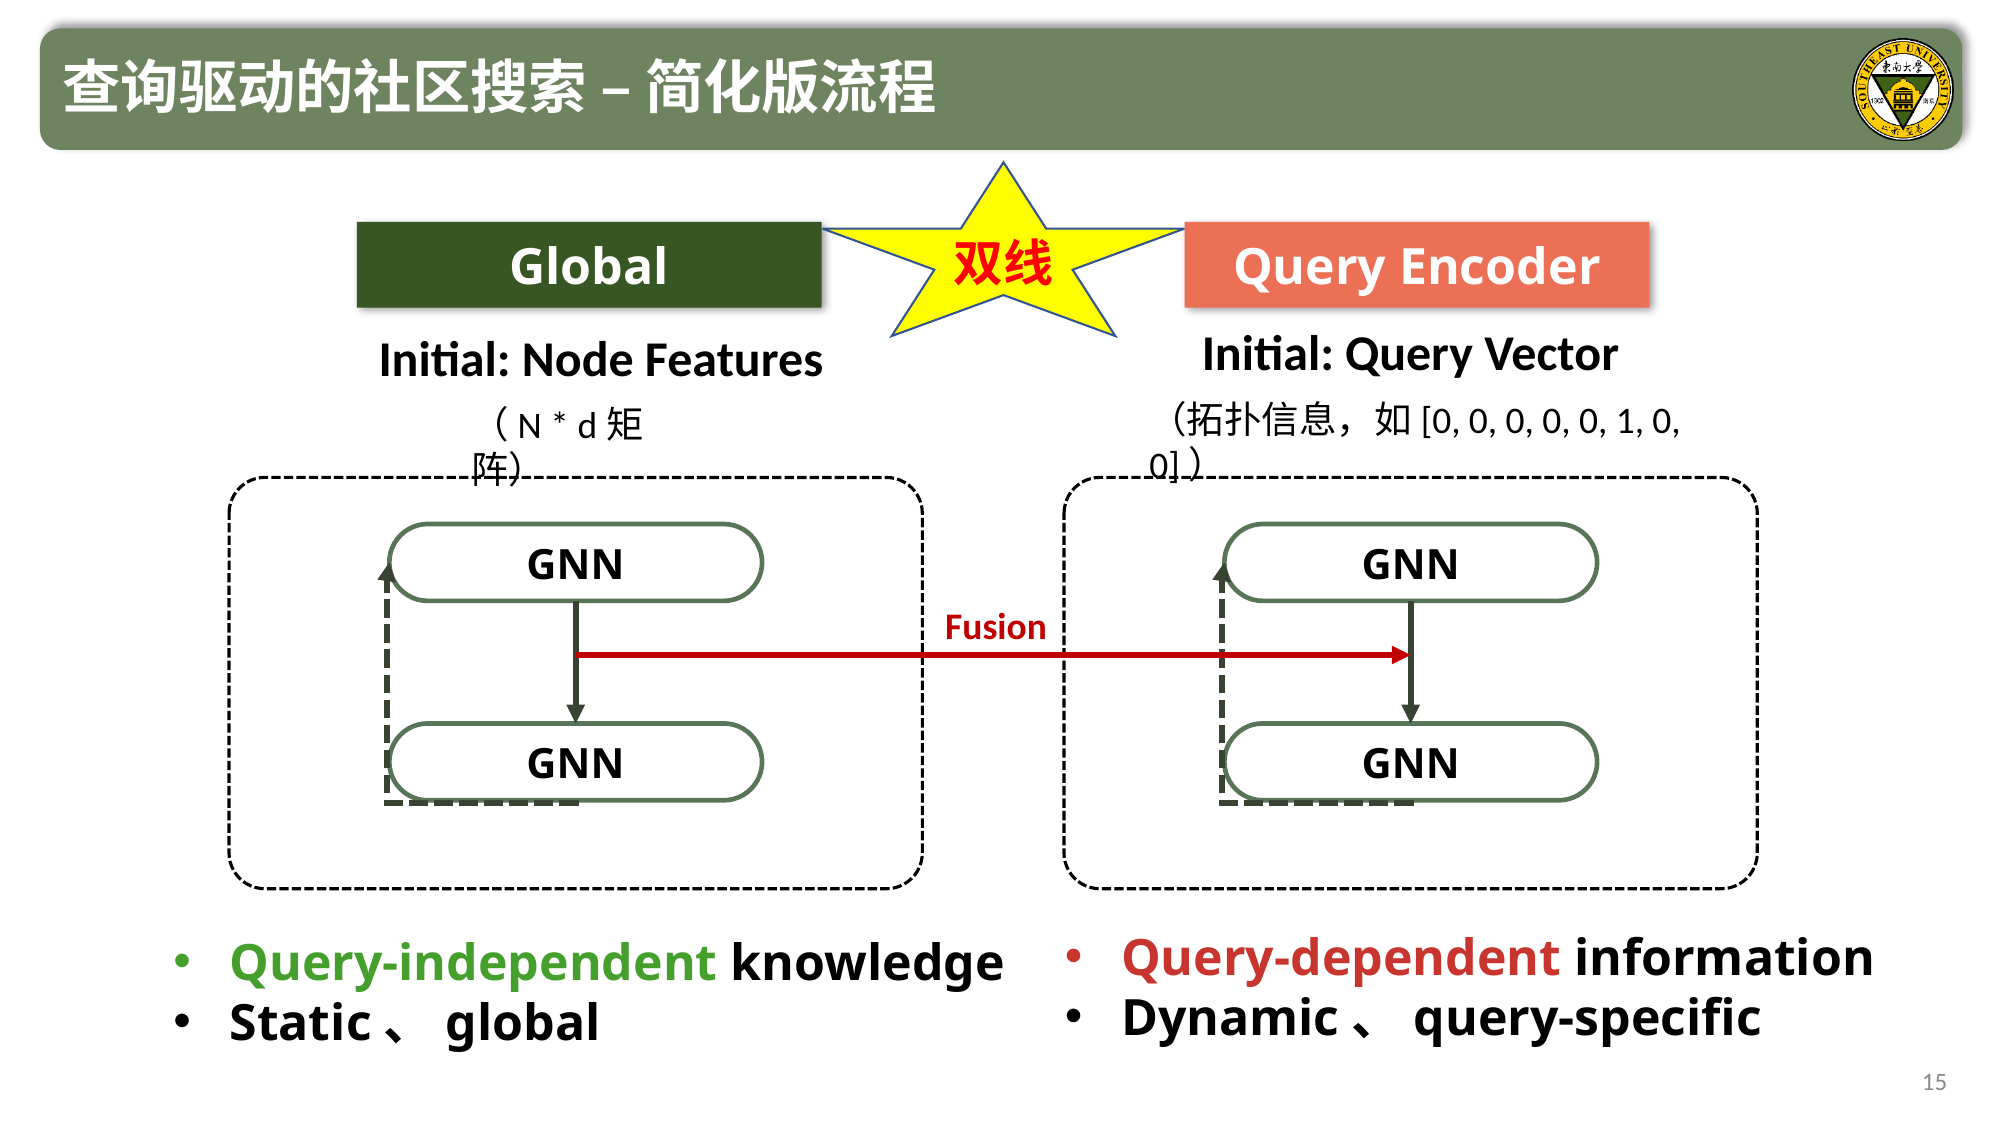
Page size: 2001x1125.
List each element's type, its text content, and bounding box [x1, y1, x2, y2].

list 查询驱动的社区搜索 – 简化版流程 [47, 42, 1709, 136]
text_box [1062, 476, 1759, 890]
text_box GNN [391, 722, 764, 802]
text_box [363, 588, 602, 775]
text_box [1198, 588, 1437, 775]
text_box 双线 [822, 160, 1185, 339]
text_box GNN [1226, 722, 1599, 802]
text_box Query Encoder [1183, 221, 1650, 309]
text_box Query-dependent information Dynamic、query-specific [1049, 918, 1891, 1053]
text_box N * d矩阵 [227, 476, 924, 890]
text_box Fusion [930, 594, 1075, 654]
text_box （N * d矩阵） [456, 393, 722, 499]
slide_number 15 [1843, 1051, 1963, 1111]
text_box GNN [1223, 522, 1599, 602]
text_box Global [356, 221, 823, 309]
text_box Initial: Query Vector [1187, 313, 1635, 388]
text_box （拓扑信息，如[0, 0, 0, 0, 0, 1, 0, 0]） [1134, 388, 1733, 494]
picture [1852, 38, 1954, 141]
text_box Query-independent knowledge Static、global [158, 923, 1021, 1058]
text_box GNN [388, 522, 764, 602]
text_box Initial: Node Features [363, 319, 839, 395]
